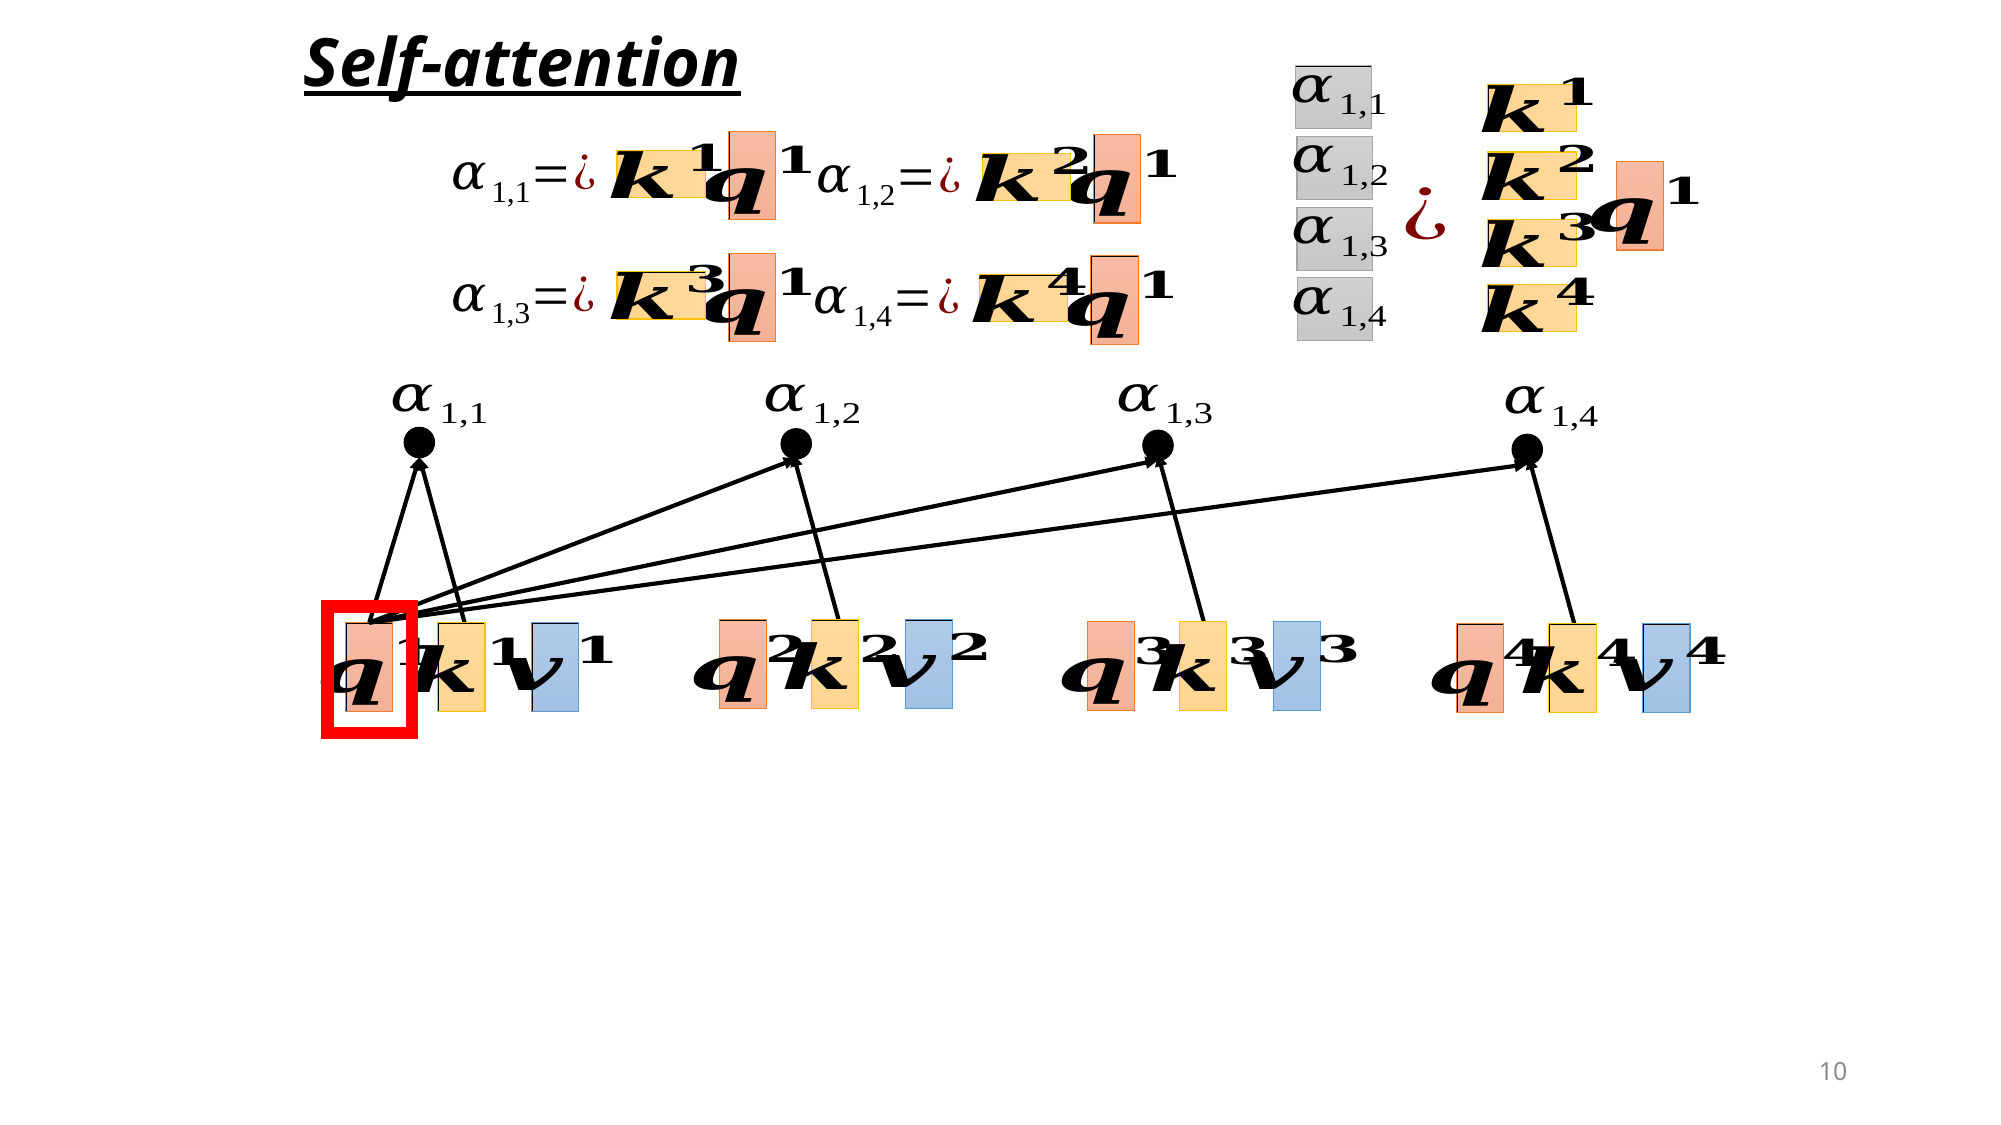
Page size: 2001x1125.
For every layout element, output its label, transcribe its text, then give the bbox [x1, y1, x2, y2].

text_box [1291, 128, 1387, 199]
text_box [1478, 70, 1596, 138]
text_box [1596, 161, 1704, 251]
text_box [327, 605, 413, 734]
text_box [698, 131, 817, 220]
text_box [698, 253, 817, 342]
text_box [1159, 464, 1528, 623]
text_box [797, 460, 1159, 623]
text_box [1478, 270, 1596, 348]
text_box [1157, 453, 1206, 464]
text_box [1511, 433, 1544, 464]
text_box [1478, 138, 1596, 205]
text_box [1528, 456, 1577, 630]
slide_number 10 [1412, 1042, 1863, 1103]
text_box Self-attention [289, 12, 756, 107]
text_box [419, 623, 467, 631]
text_box [979, 274, 1061, 322]
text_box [1157, 623, 1206, 627]
text_box [1087, 623, 1135, 711]
text_box [982, 153, 1064, 201]
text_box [793, 453, 841, 460]
text_box [437, 623, 486, 712]
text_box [1478, 205, 1596, 270]
text_box [616, 271, 698, 320]
text_box [1642, 623, 1691, 713]
text_box [531, 623, 579, 712]
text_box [1291, 270, 1388, 341]
text_box [1142, 429, 1174, 459]
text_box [1290, 58, 1386, 129]
text_box [719, 623, 767, 709]
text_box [1064, 134, 1182, 224]
text_box [780, 428, 813, 458]
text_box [420, 458, 797, 623]
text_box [1061, 255, 1179, 345]
text_box [1179, 623, 1227, 711]
text_box [811, 623, 859, 709]
text_box [403, 426, 436, 457]
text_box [1291, 199, 1388, 270]
text_box [1273, 623, 1321, 711]
text_box [1548, 623, 1597, 713]
text_box [905, 623, 953, 709]
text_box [369, 457, 420, 623]
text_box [793, 623, 841, 628]
text_box [616, 150, 698, 198]
text_box [1456, 623, 1504, 713]
